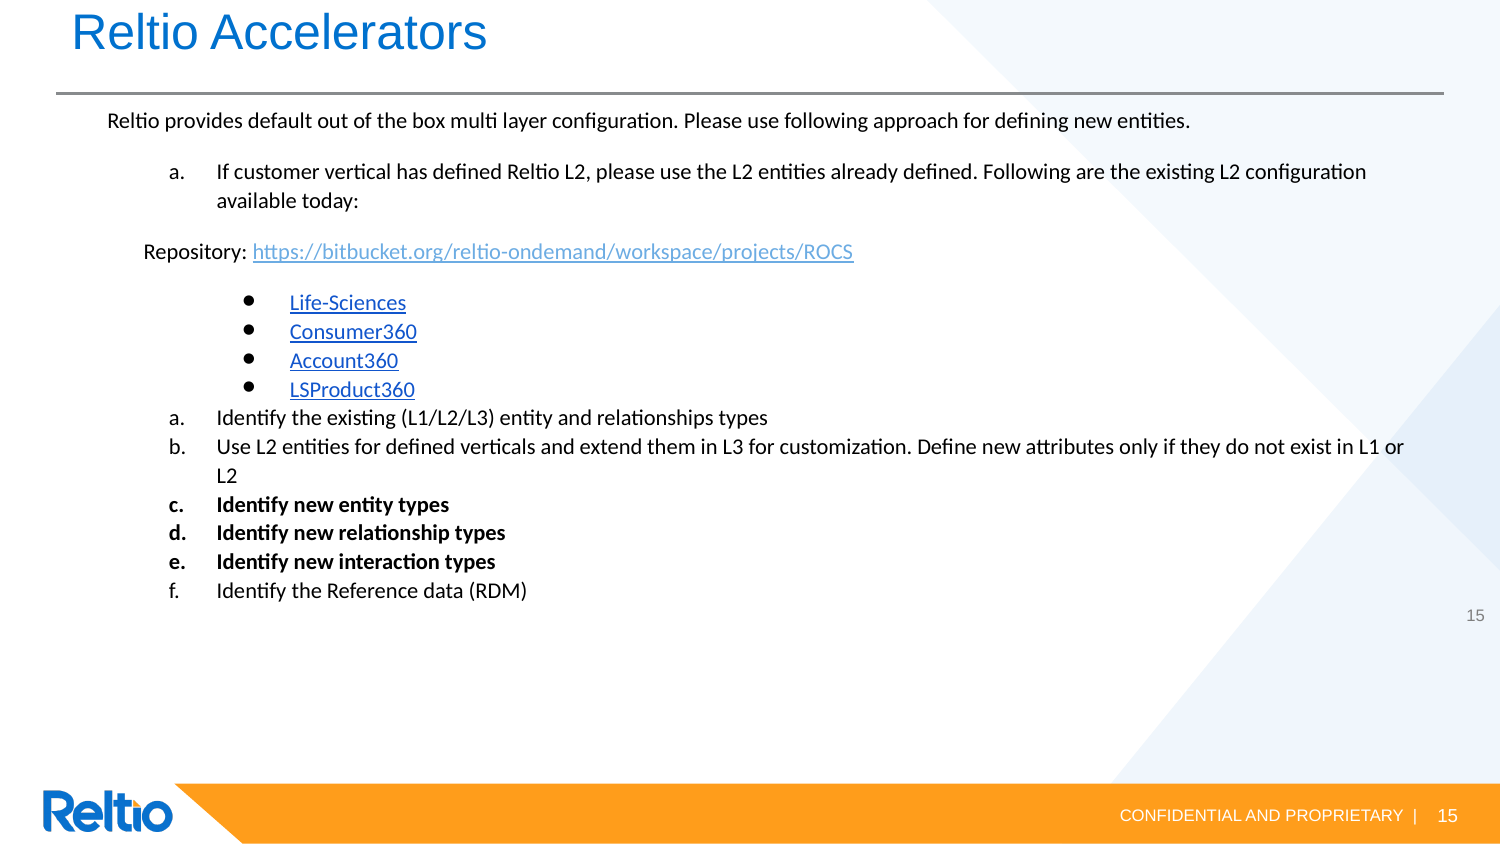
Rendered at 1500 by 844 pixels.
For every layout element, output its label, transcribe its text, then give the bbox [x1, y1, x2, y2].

title Reltio Accelerators [56, 0, 1443, 67]
picture [40, 788, 175, 833]
slide_number 15 [1400, 611, 1500, 633]
list Reltio provides default out of the box multi layer configuration. Please use following approach for defining new entities. If customer vertical has defined Reltio L2, please use the L2 entities already defined. Following are the existing L2 configuration available today: Repository: https://bitbucket.org/reltio-ondemand/workspace/projects/ROCS Life-Sciences Consumer360 Account360 LSProduct360 Identify the existing (L1/L2/L3) entity and relationships types Use L2 entities for defined verticals and extend them in L3 for customization. Define new attributes only if they do not exist in L1 or L2 Identify new entity types Identify new relationship types Identify new interaction types Identify the Reference data (RDM) [55, 98, 1443, 612]
